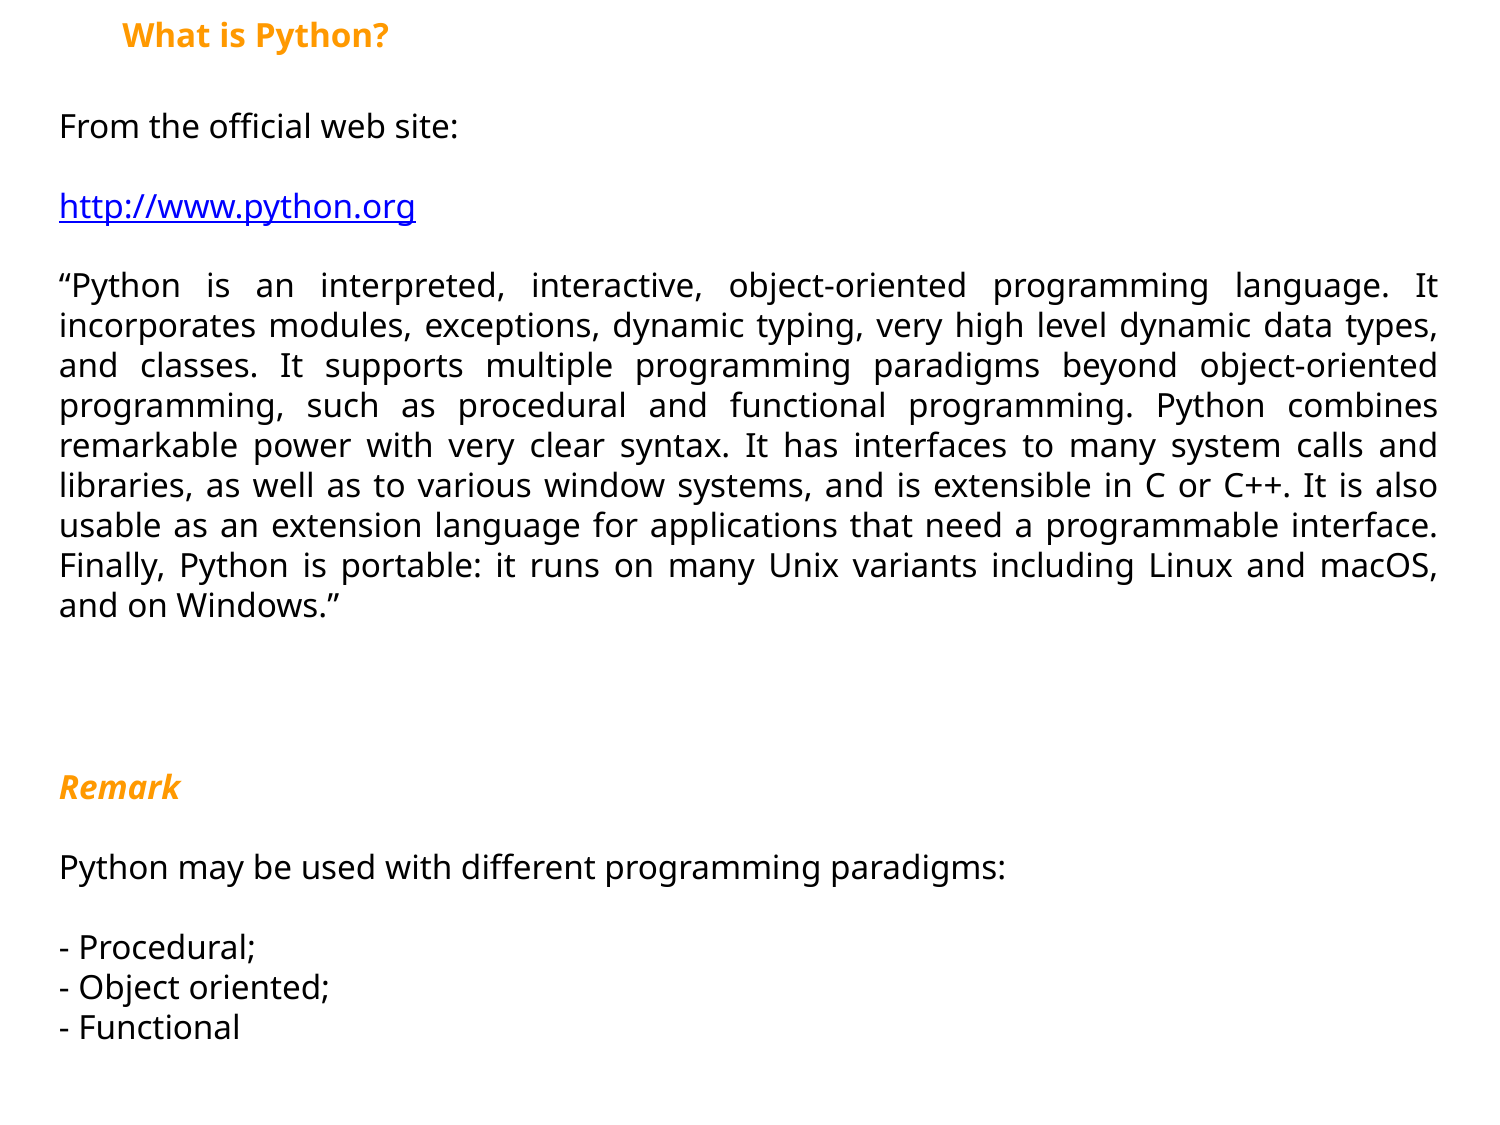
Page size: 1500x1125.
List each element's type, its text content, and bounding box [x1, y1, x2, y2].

text_box From the official web site: http://www.python.org “Python is an interpreted, interactive, object-oriented programming language. It incorporates modules, exceptions, dynamic typing, very high level dynamic data types, and classes. It supports multiple programming paradigms beyond object-oriented programming, such as procedural and functional programming. Python combines remarkable power with very clear syntax. It has interfaces to many system calls and libraries, as well as to various window systems, and is extensible in C or C++. It is also usable as an extension language for applications that need a programmable interface. Finally, Python is portable: it runs on many Unix variants including Linux and macOS, and on Windows.” [0, 90, 1500, 751]
text_box What is Python? [4, 0, 405, 70]
text_box Remark Python may be used with different programming paradigms: - Procedural; - Object oriented; - Functional [0, 751, 1500, 1095]
